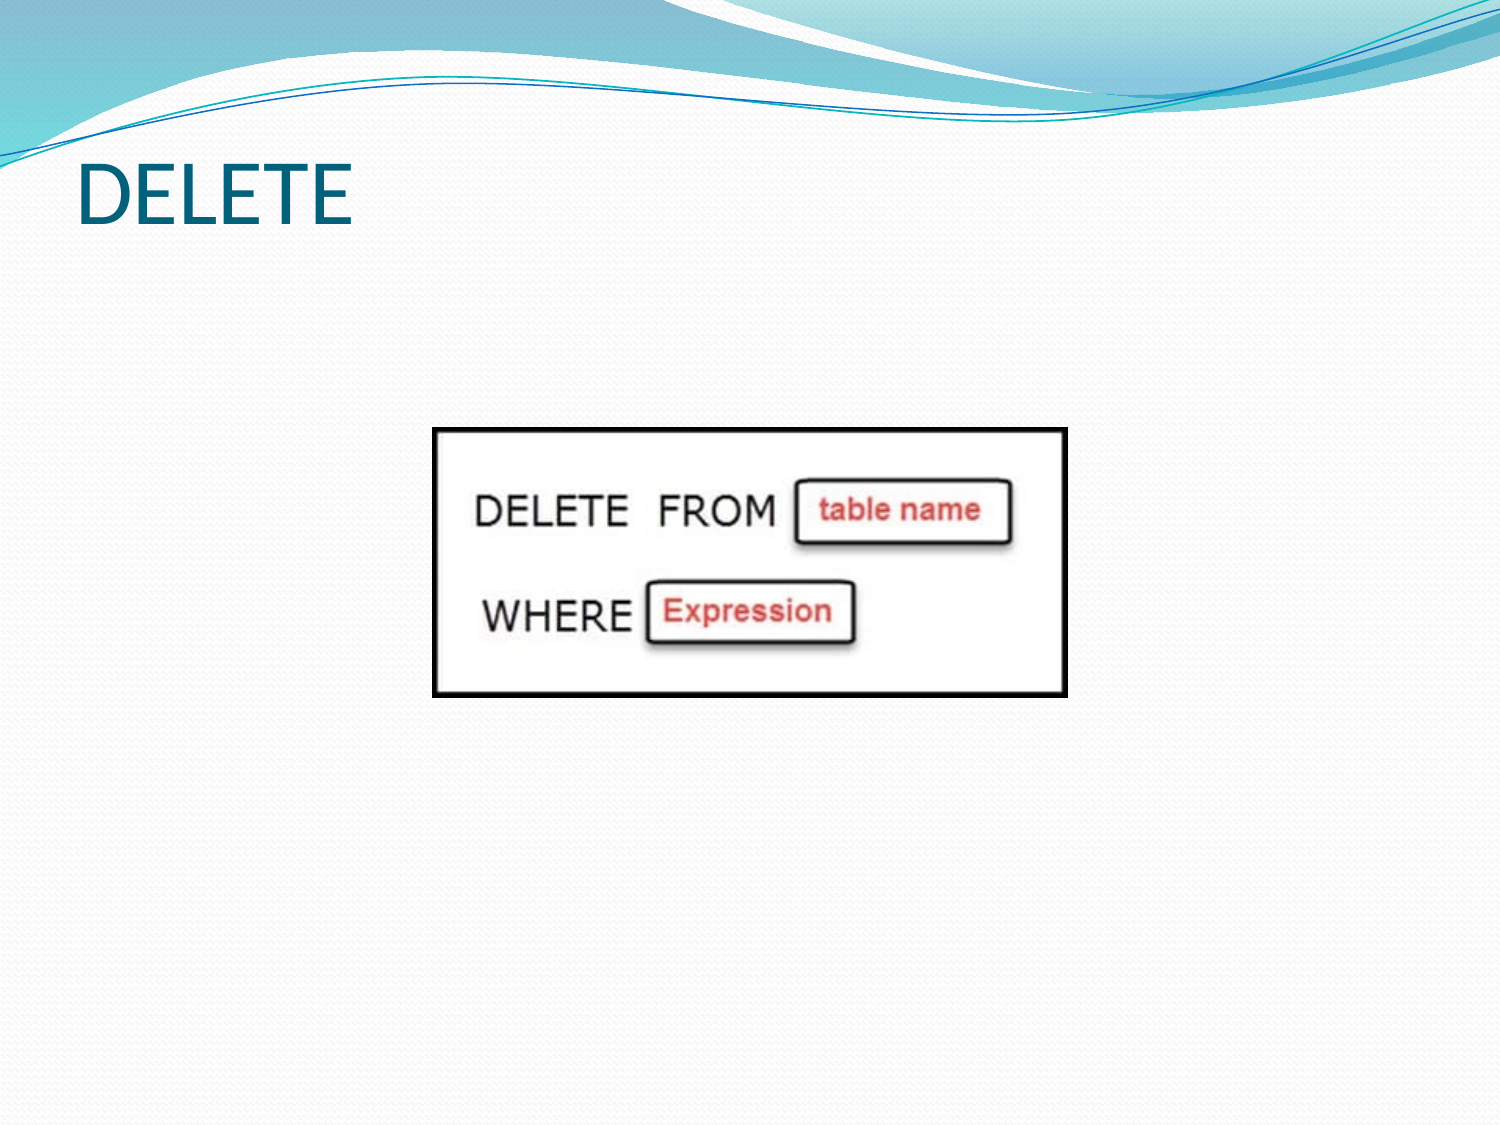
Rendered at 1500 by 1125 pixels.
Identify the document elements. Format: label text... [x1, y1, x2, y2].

title DELETE [75, 115, 1425, 244]
picture [432, 427, 1068, 698]
